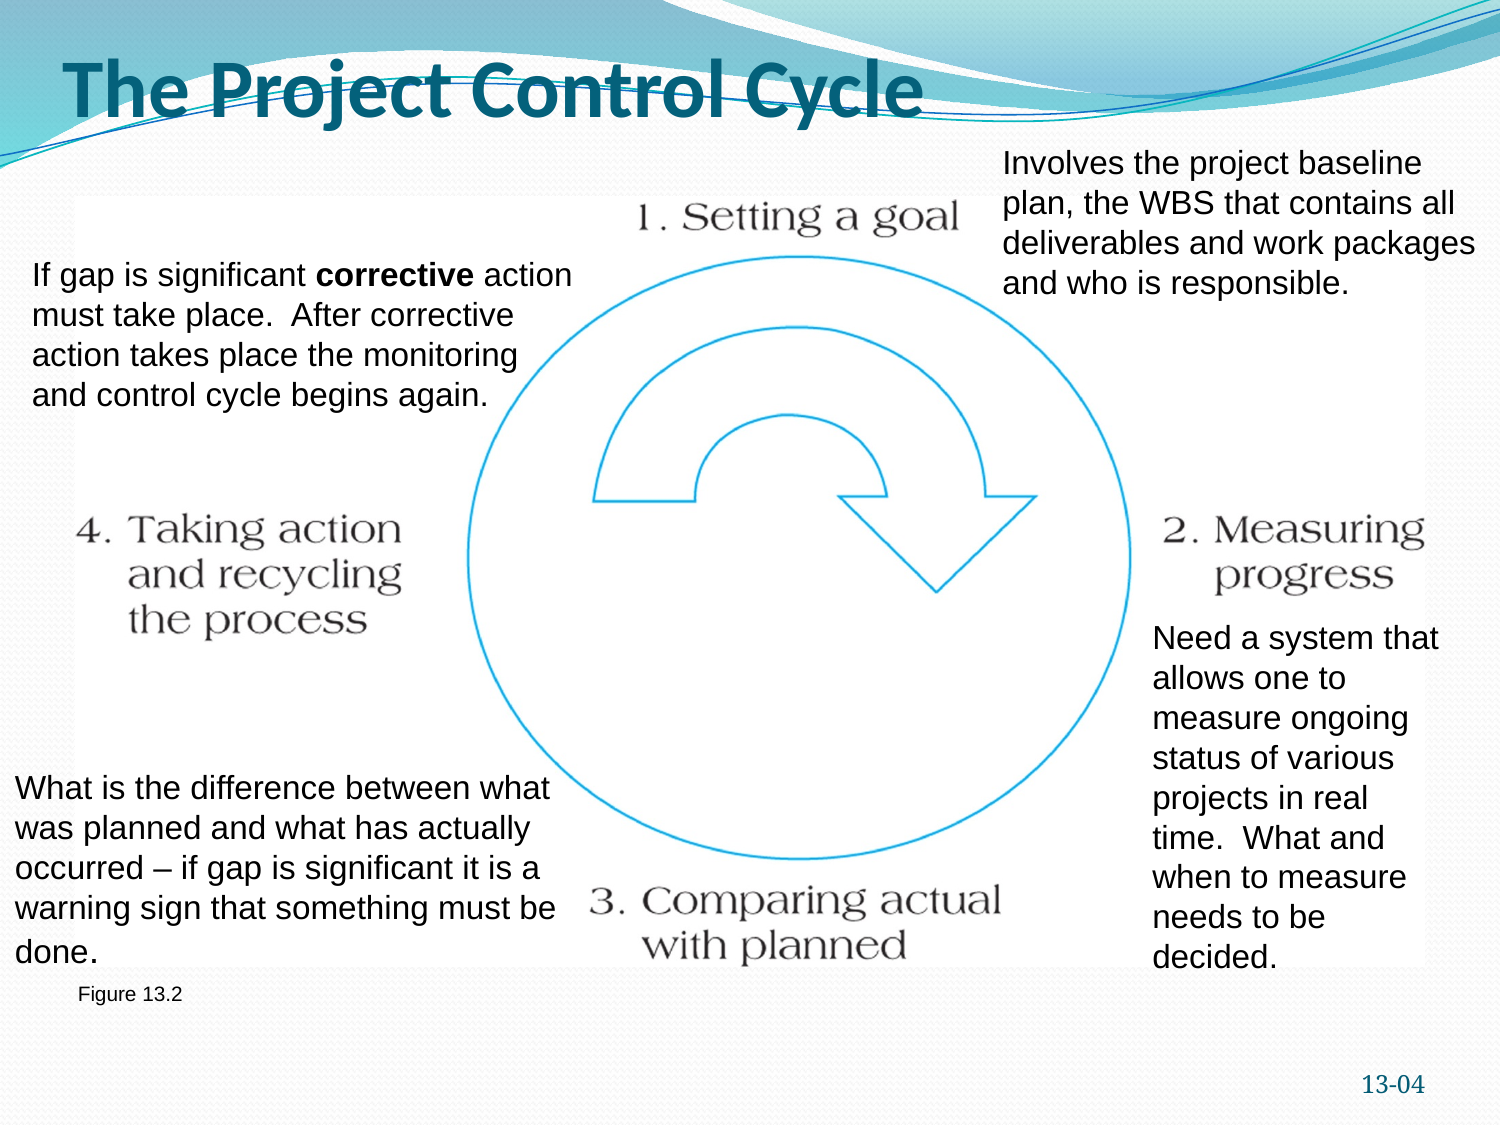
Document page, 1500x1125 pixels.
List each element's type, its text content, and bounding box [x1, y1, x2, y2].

title The Project Control Cycle [62, 26, 1426, 215]
picture [74, 196, 1426, 967]
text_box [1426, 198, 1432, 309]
text_box First, note the 4th task (NOT the 3rd) is dependent on the 2nd task but also note, the 4th task is NOT dependent on the milestone being completed prior to starting the 4th task. [67, 758, 588, 979]
text_box Example 12.1 with Milestones - Issues [1137, 608, 1432, 979]
text_box What is the difference between what was planned and what has actually occurred – if gap is significant it is a warning sign that something must be done. [0, 758, 78, 979]
text_box Involves the project baseline plan, the WBS that contains all deliverables and work packages and who is responsible. [987, 133, 1500, 309]
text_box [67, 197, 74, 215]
text_box If gap is significant corrective action must take place. After corrective action takes place the monitoring and control cycle begins again. [17, 246, 67, 421]
slide_number 13-04 [1299, 1042, 1425, 1103]
text_box Need a system that allows one to measure ongoing status of various projects in real time. What and when to measure needs to be decided. [1137, 608, 1463, 983]
text_box Figure 13.2 [63, 979, 210, 1013]
